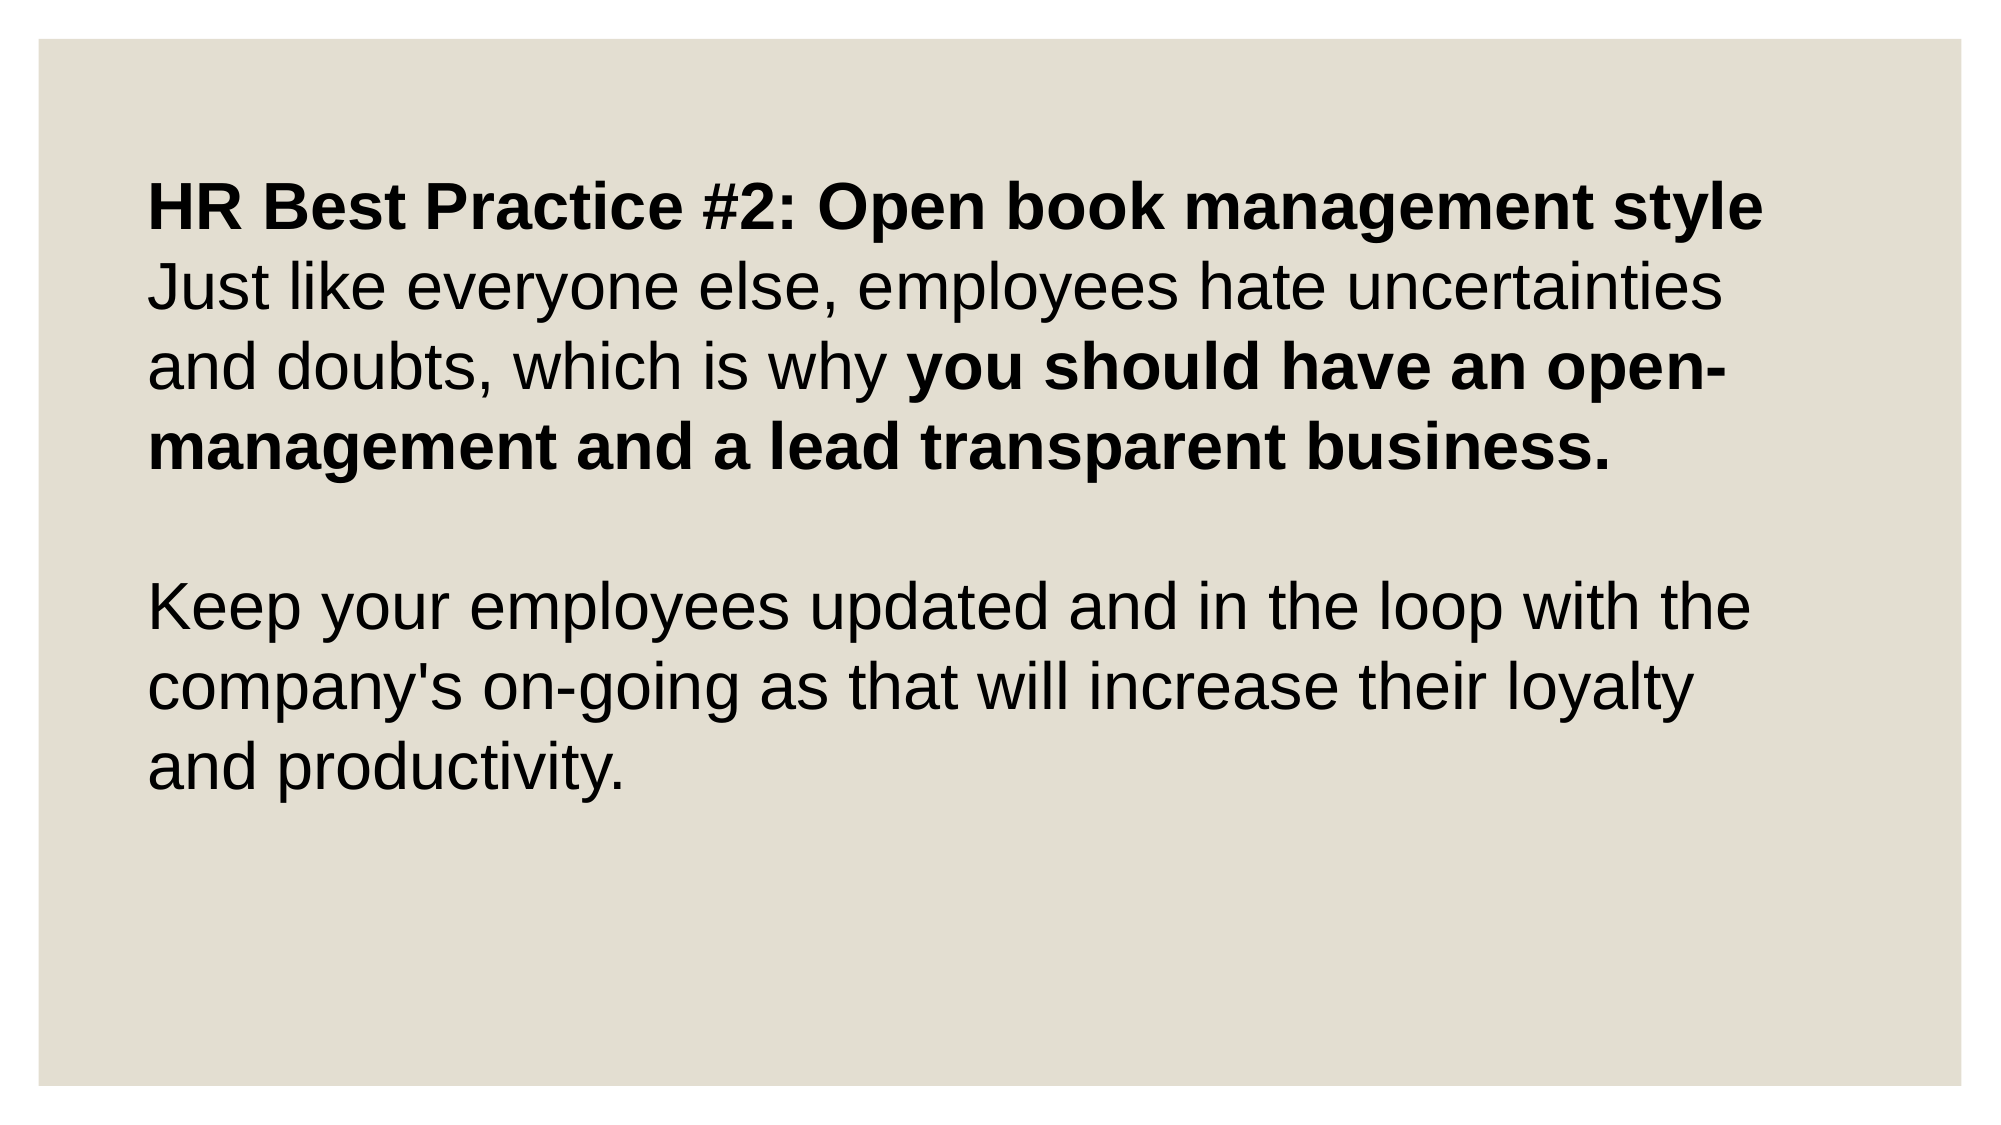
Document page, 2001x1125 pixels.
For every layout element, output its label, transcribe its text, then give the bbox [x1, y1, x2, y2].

text_box HR Best Practice #2: Open book management style Just like everyone else, employees hate uncertainties and doubts, which is why you should have an open-management and a lead transparent business. Keep your employees updated and in the loop with the company's on-going as that will increase their loyalty and productivity. [132, 155, 1835, 811]
